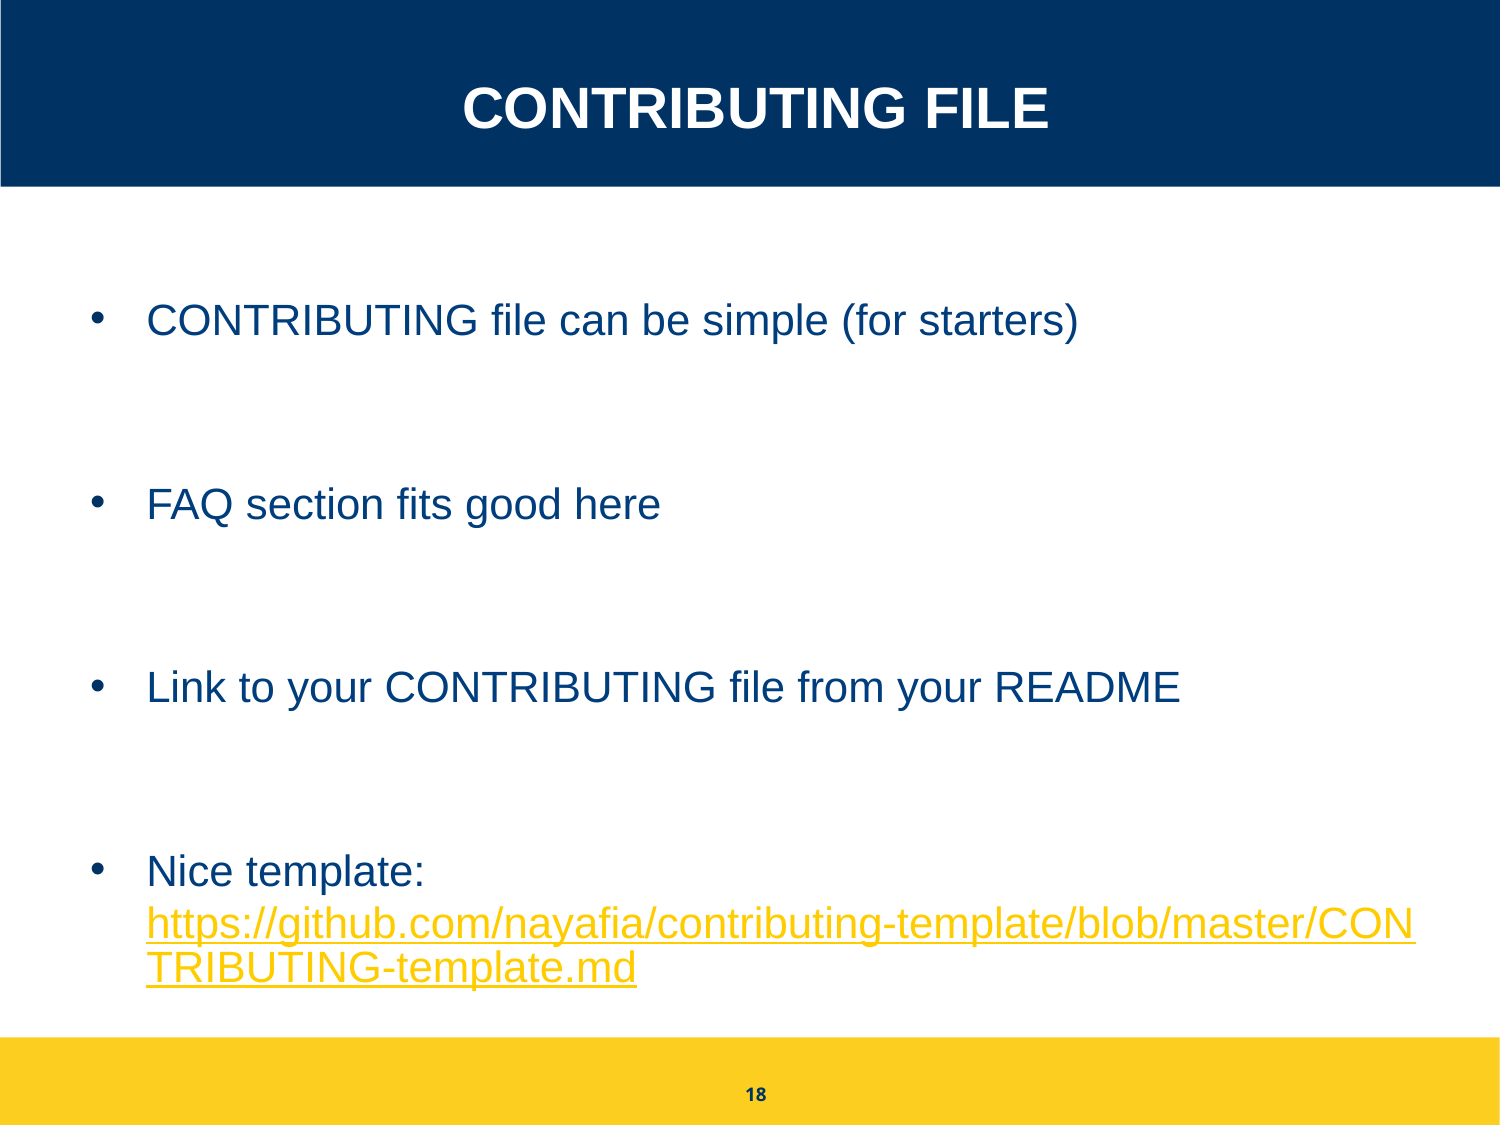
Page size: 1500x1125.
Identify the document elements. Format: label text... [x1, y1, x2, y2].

slide_number 18 [599, 1074, 913, 1125]
list CONTRIBUTING file can be simple (for starters) FAQ section fits good here Link to your CONTRIBUTING file from your README Nice template: https://github.com/nayafia/contributing-template/blob/master/CONTRIBUTING-template.md [74, 222, 1438, 1044]
title Contributing File [74, 23, 1438, 187]
